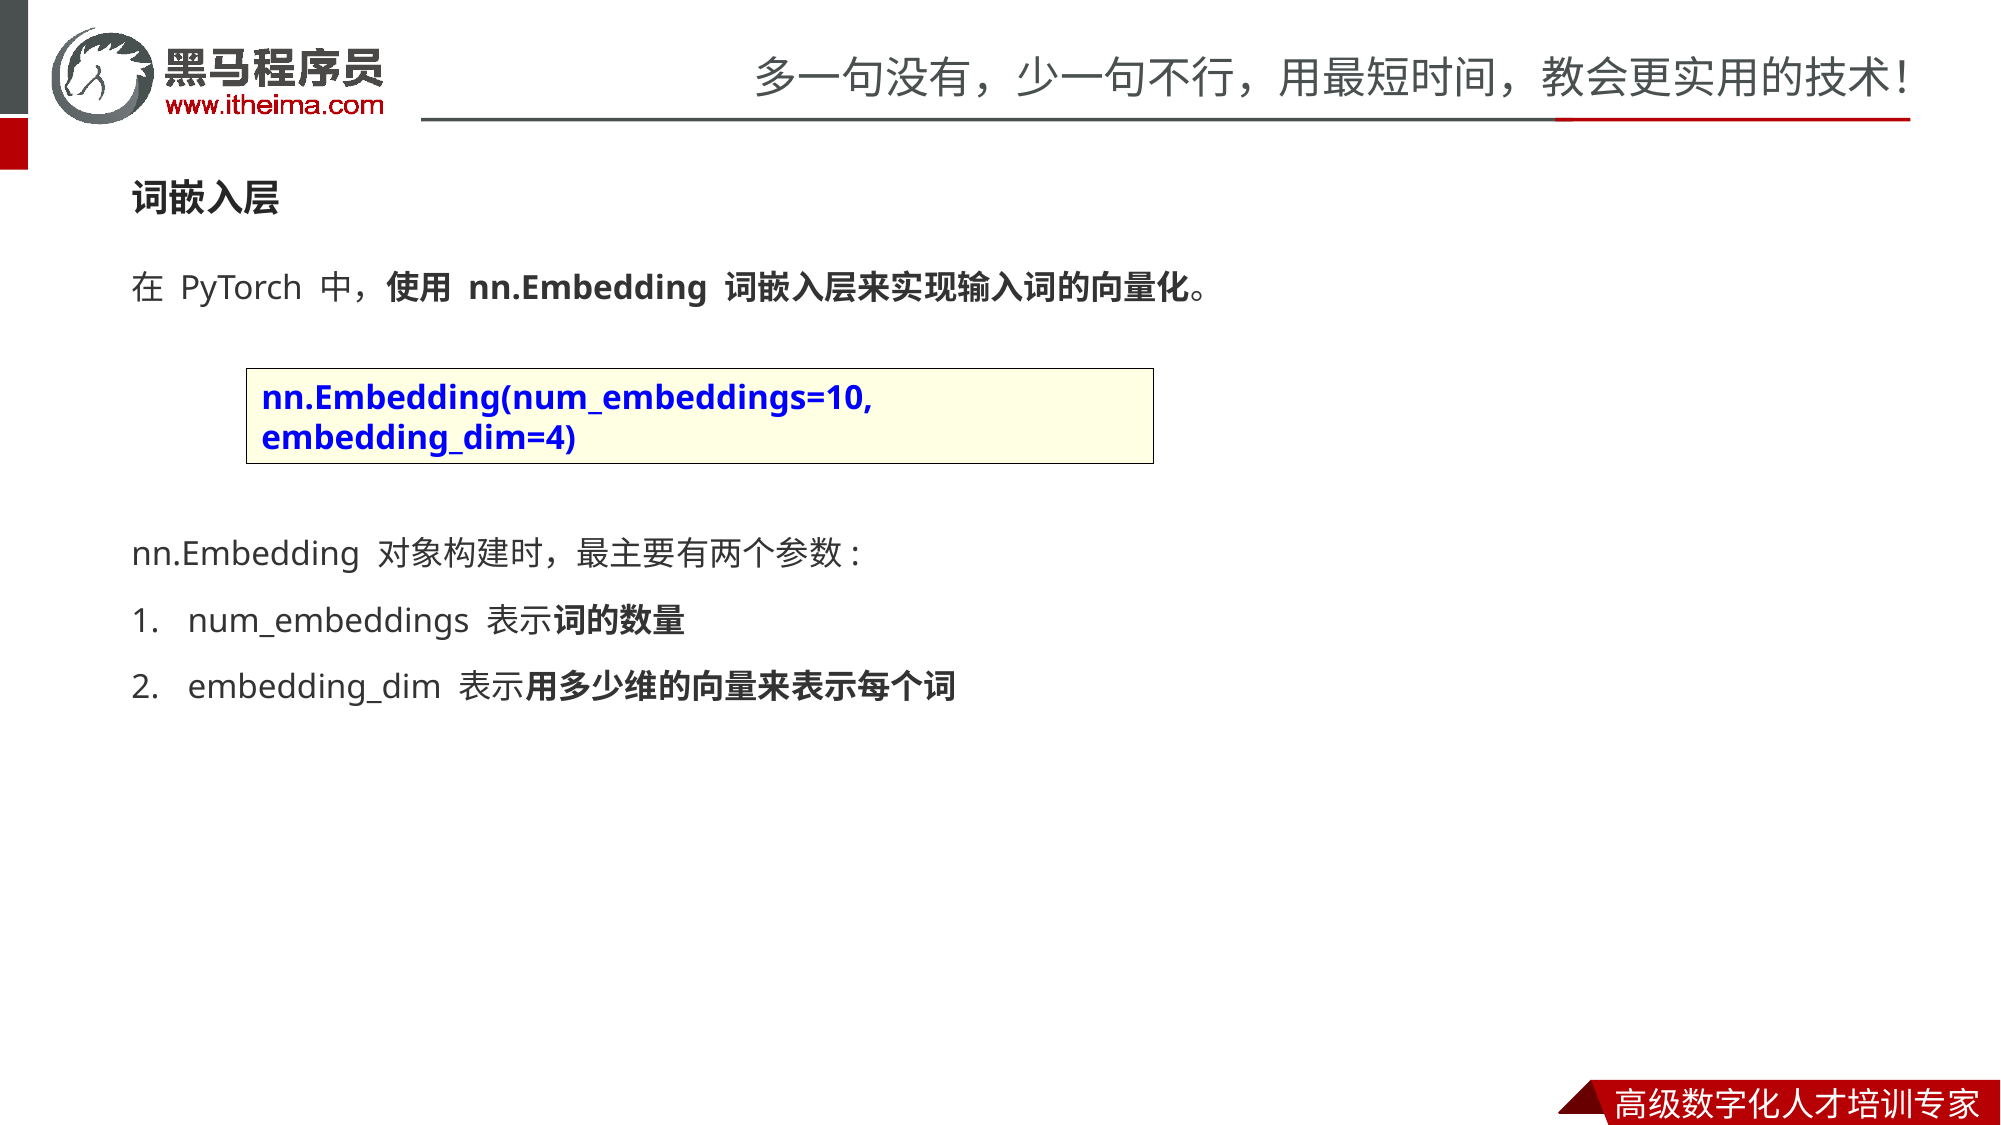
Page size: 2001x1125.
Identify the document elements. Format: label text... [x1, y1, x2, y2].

list 词嵌入层 [116, 154, 1872, 239]
list 在 PyTorch 中，使用 nn.Embedding 词嵌入层来实现输入词的向量化。 nn.Embedding 对象构建时，最主要有两个参数: num_embeddings 表示词的数量 embedding_dim 表示用多少维的向量来表示每个词 [116, 239, 1872, 1125]
picture [50, 26, 384, 125]
text_box nn.Embedding(num_embeddings=10, embedding_dim=4) [246, 368, 1154, 464]
